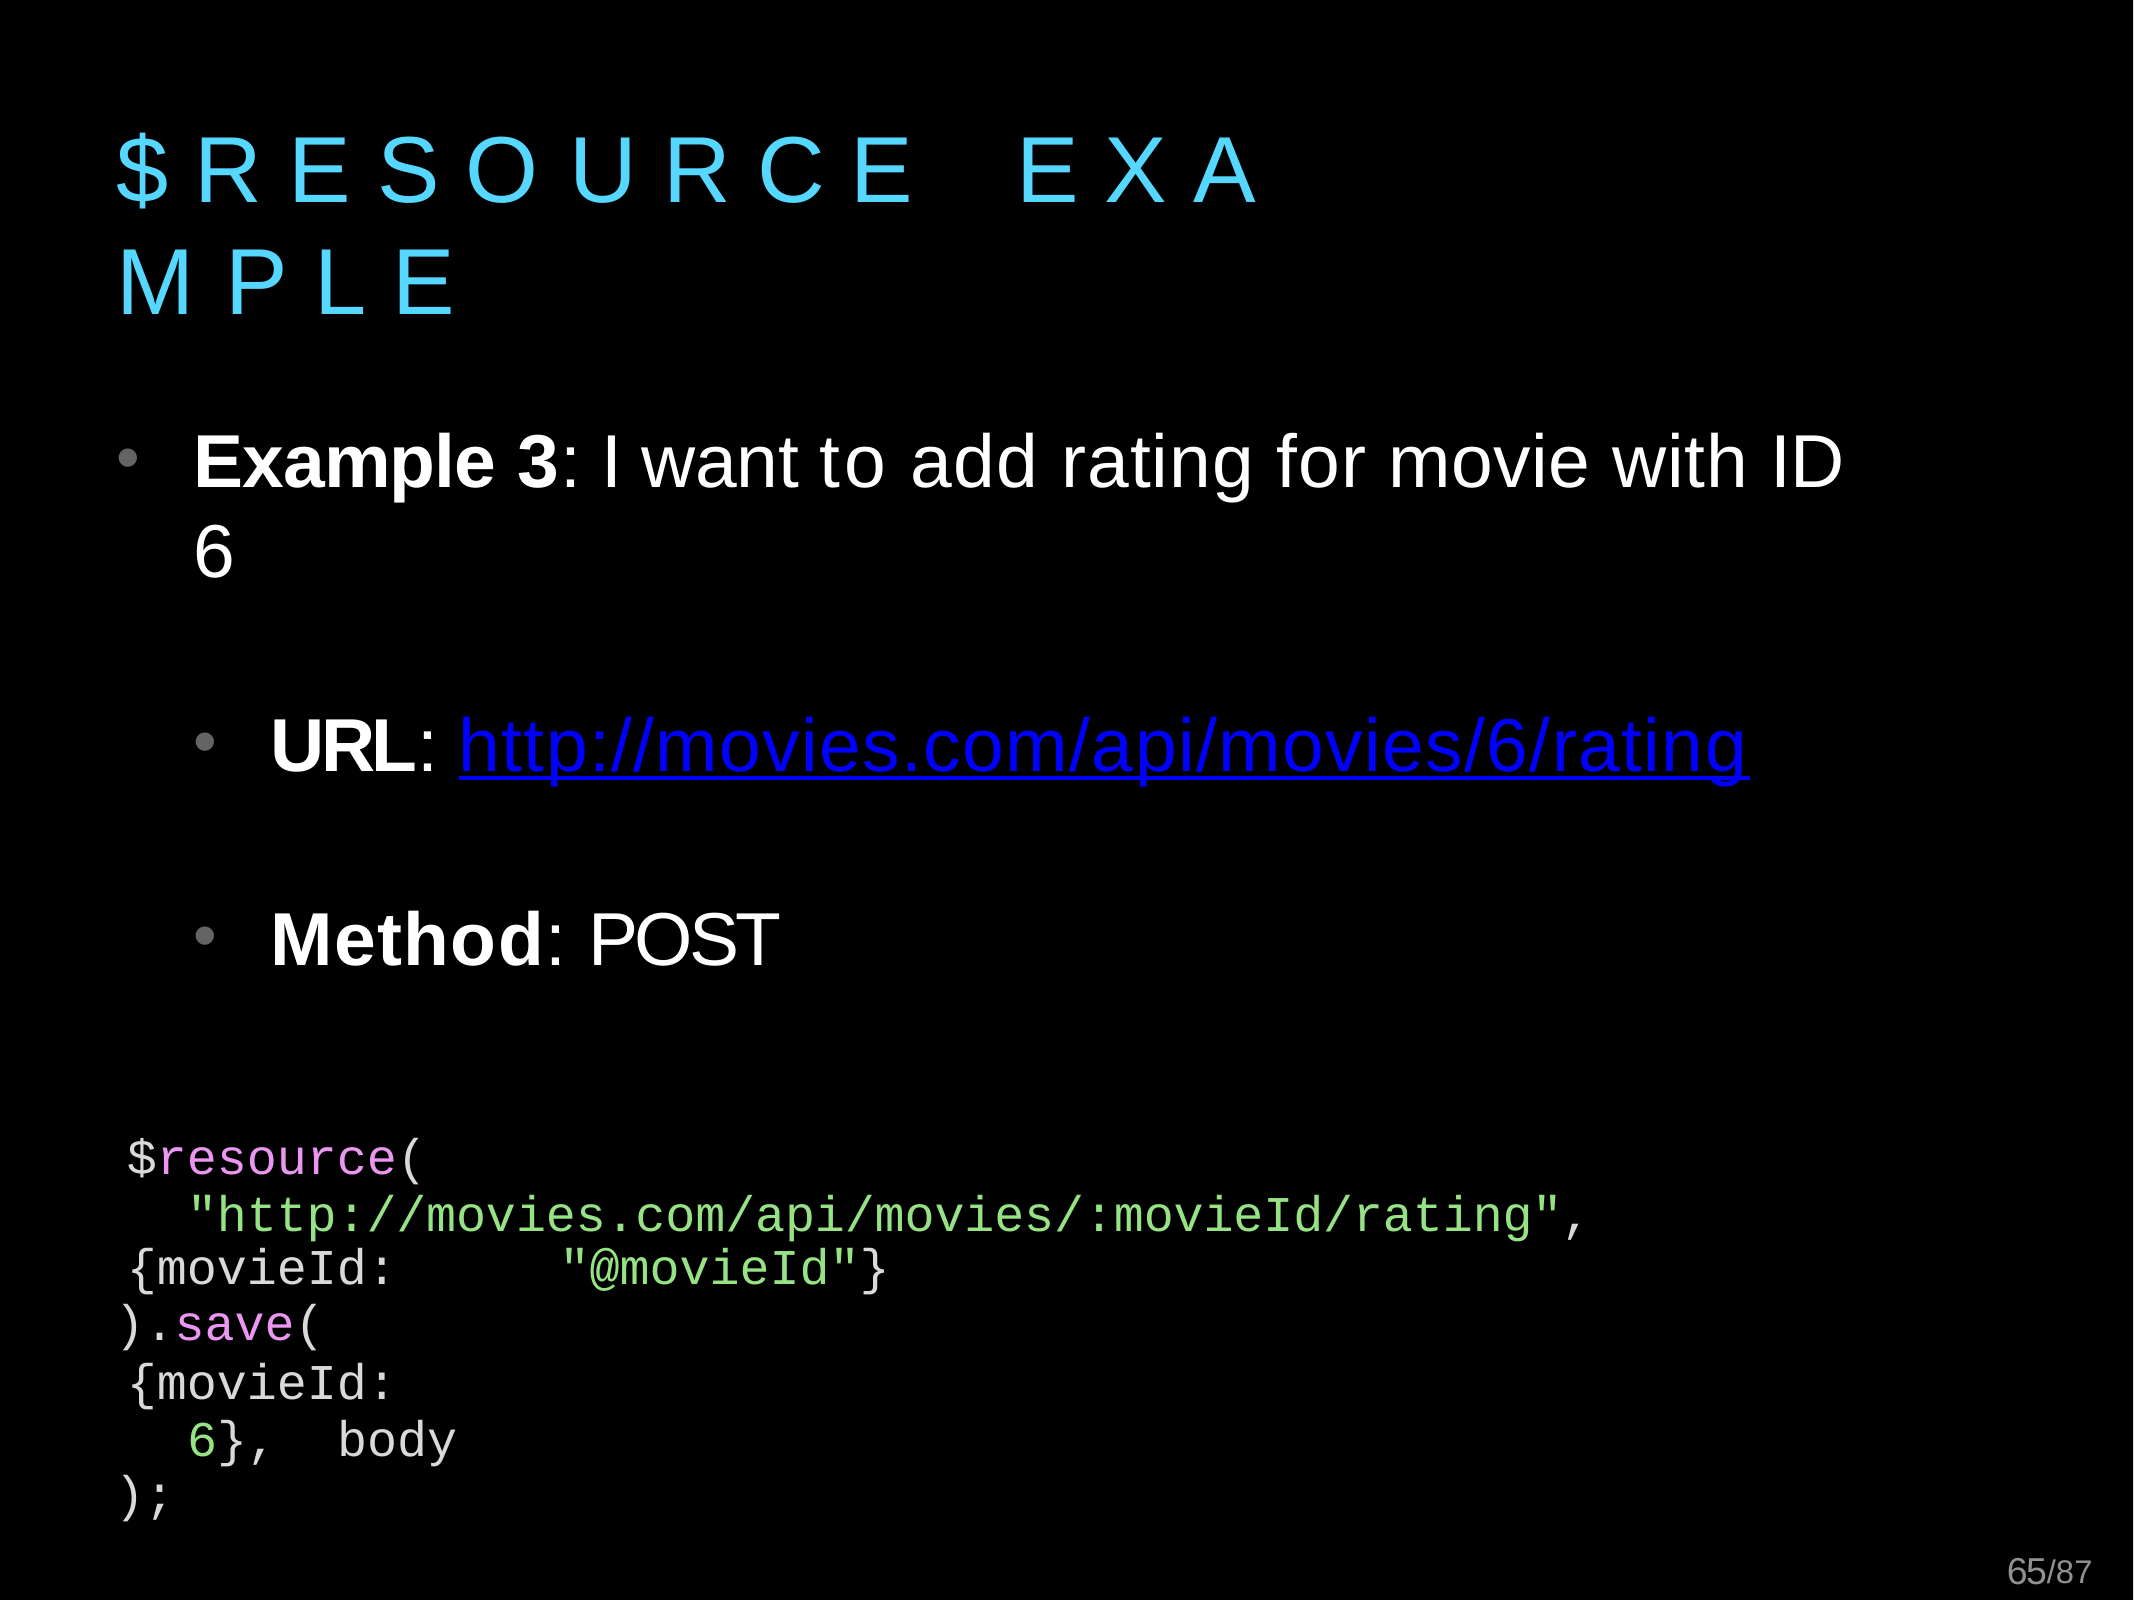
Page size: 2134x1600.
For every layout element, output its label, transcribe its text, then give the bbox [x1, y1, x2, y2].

slide_number 21/87 [2002, 1524, 2101, 1600]
title $ R E S O U R C E E X A M P L E [114, 106, 1332, 376]
text_box Example 3: I want to add rating for movie with ID 6 URL: http://movies.com/api/movies/6/rating Method: POST $resource( "http://movies.com/api/movies/:movieId/rating", {movieId: "@movieId"} ).save( {movieId: 6}, body ); [114, 410, 1897, 1522]
